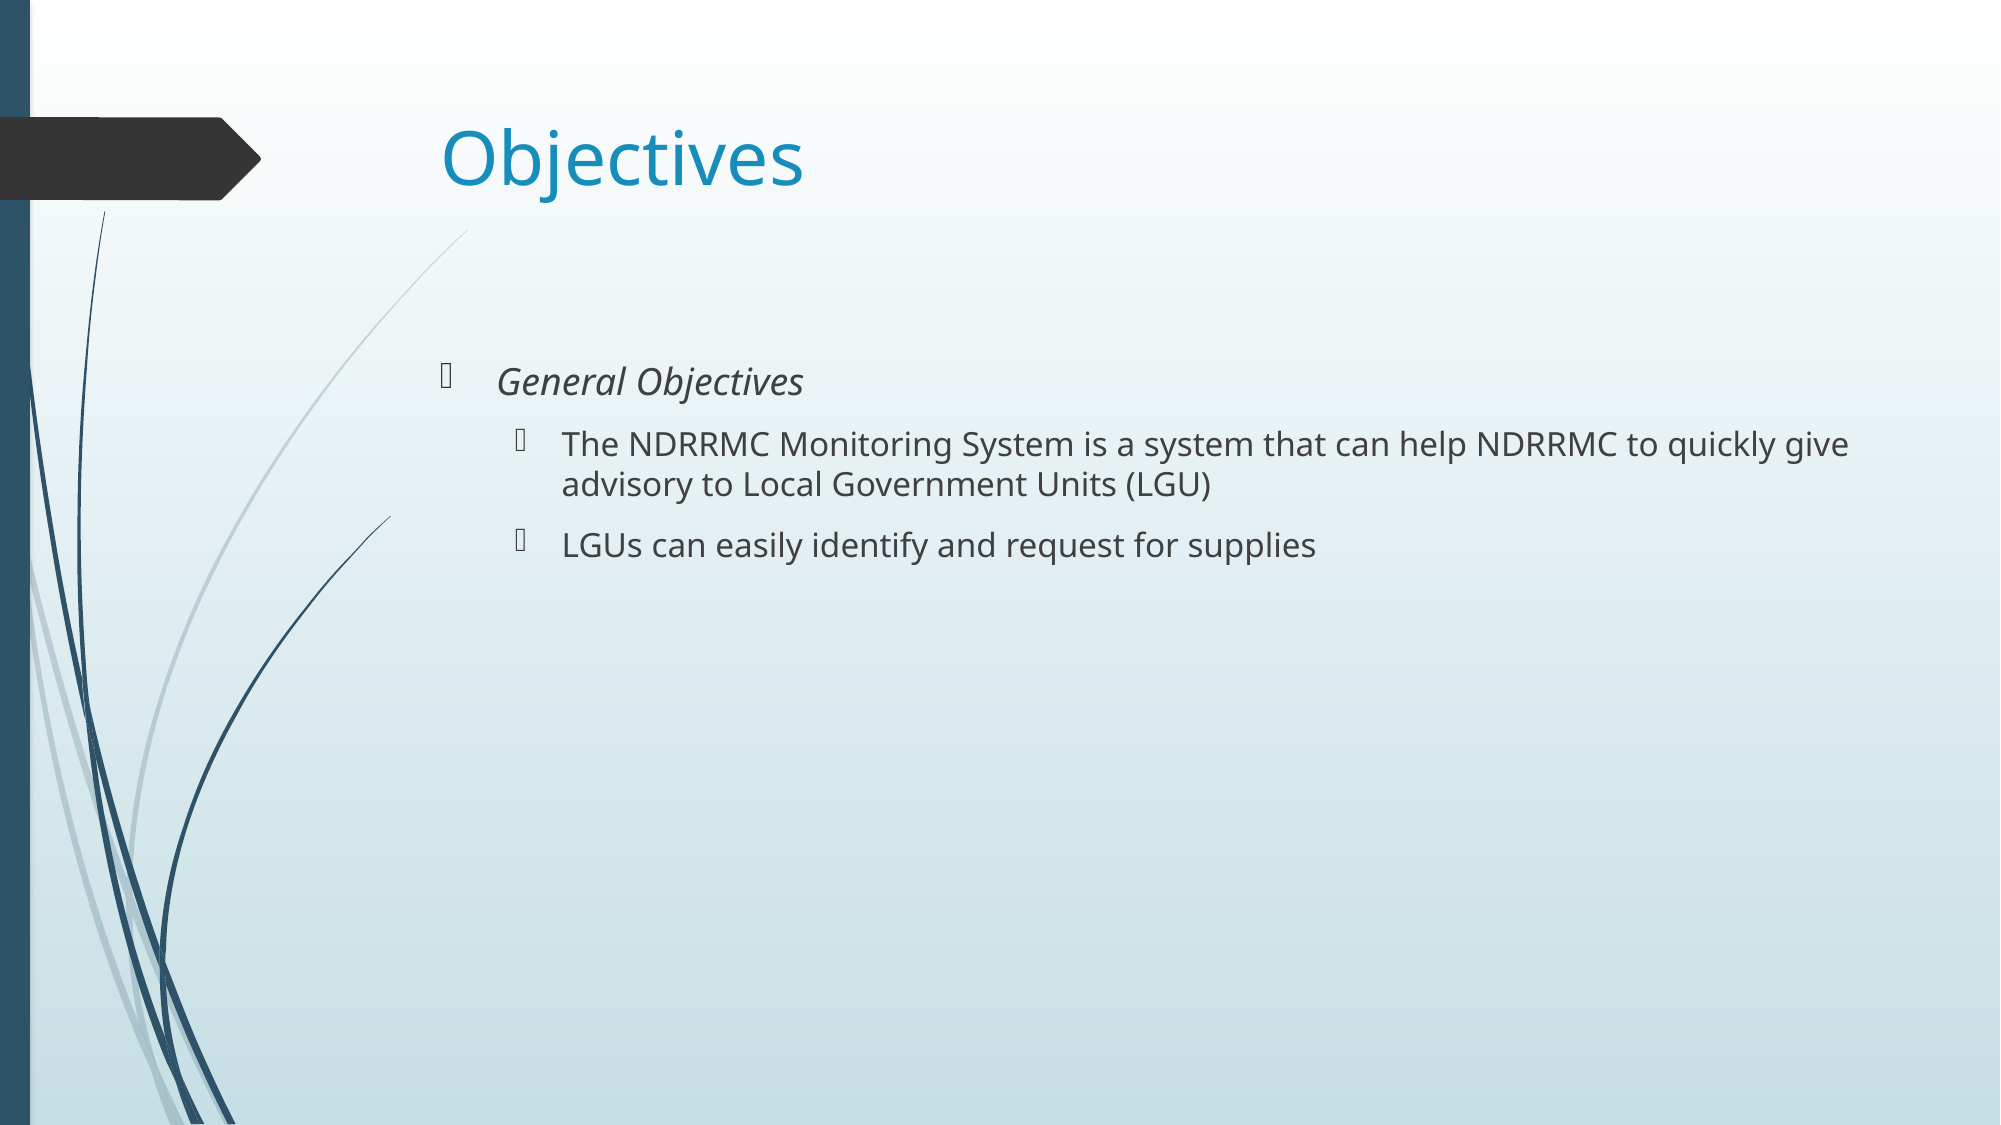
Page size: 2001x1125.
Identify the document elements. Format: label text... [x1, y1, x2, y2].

title Objectives [425, 102, 1888, 313]
list General Objectives The NDRRMC Monitoring System is a system that can help NDRRMC to quickly give advisory to Local Government Units (LGU) LGUs can easily identify and request for supplies [424, 350, 1888, 970]
